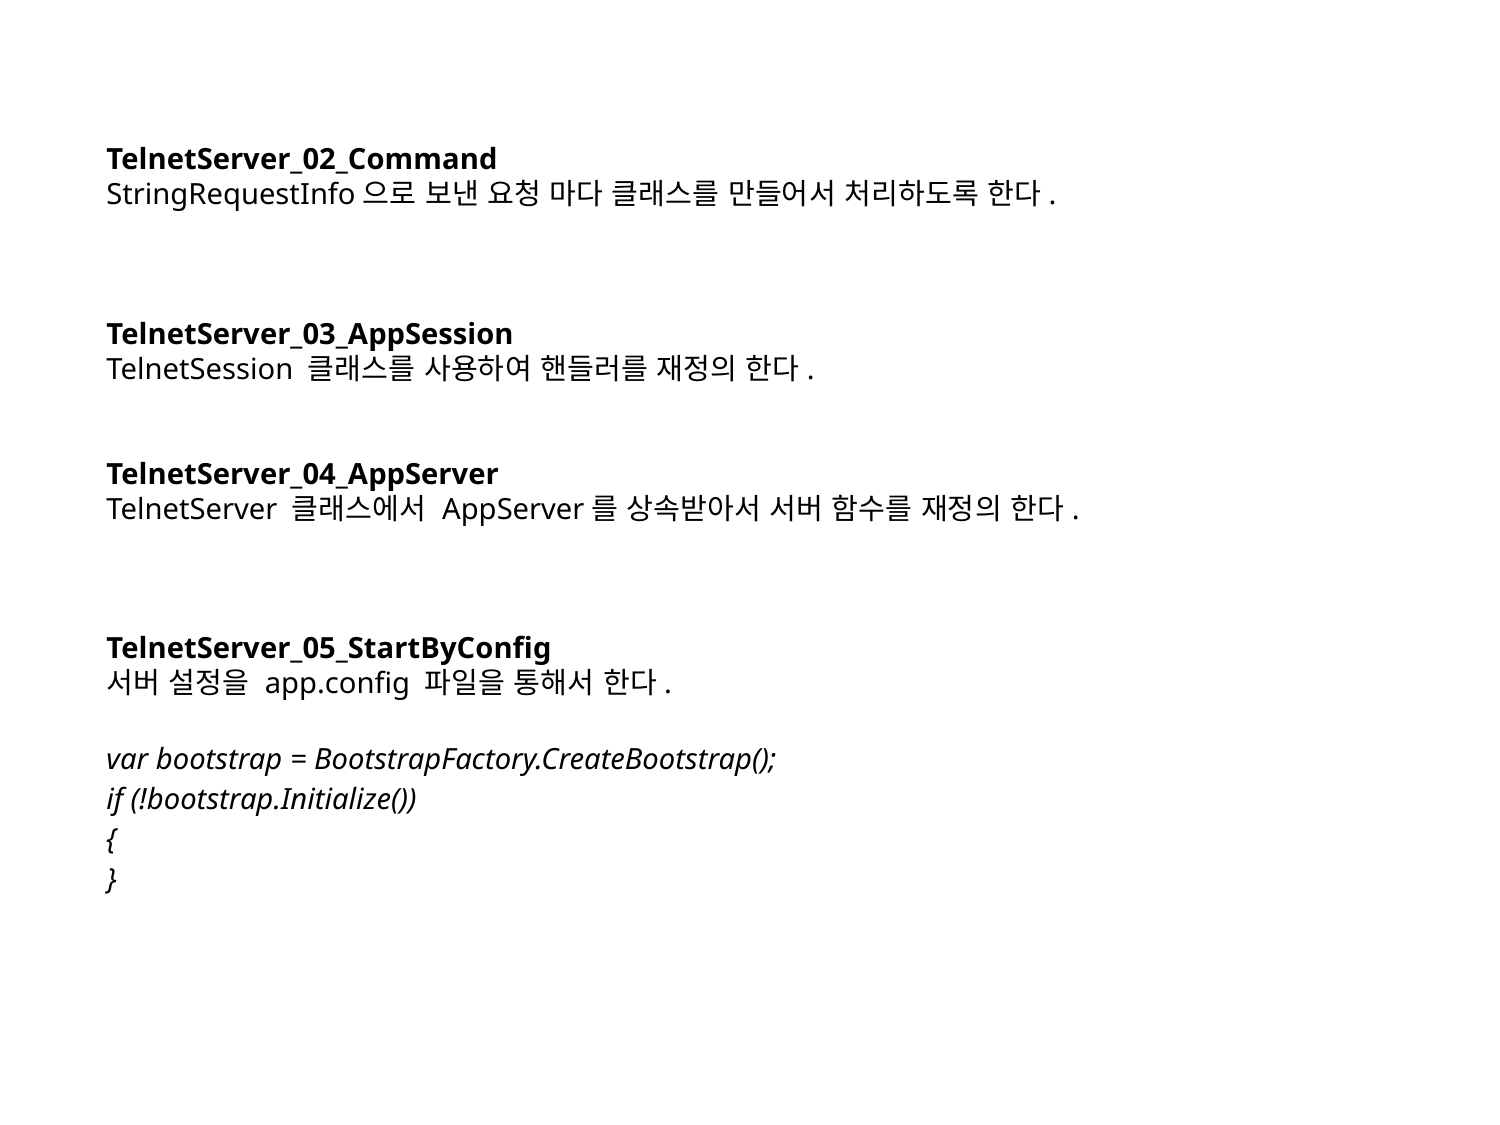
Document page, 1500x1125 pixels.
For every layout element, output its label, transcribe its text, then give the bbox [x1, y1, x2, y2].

text_box TelnetServer_02_Command StringRequestInfo으로 보낸 요청 마다 클래스를 만들어서 처리하도록 한다. TelnetServer_03_AppSession TelnetSession 클래스를 사용하여 핸들러를 재정의 한다. TelnetServer_04_AppServer TelnetServer 클래스에서 AppServer를 상속받아서 서버 함수를 재정의 한다. TelnetServer_05_StartByConfig 서버 설정을 app.config 파일을 통해서 한다. var bootstrap = BootstrapFactory.CreateBootstrap(); if (!bootstrap.Initialize()) { } [91, 125, 1413, 905]
